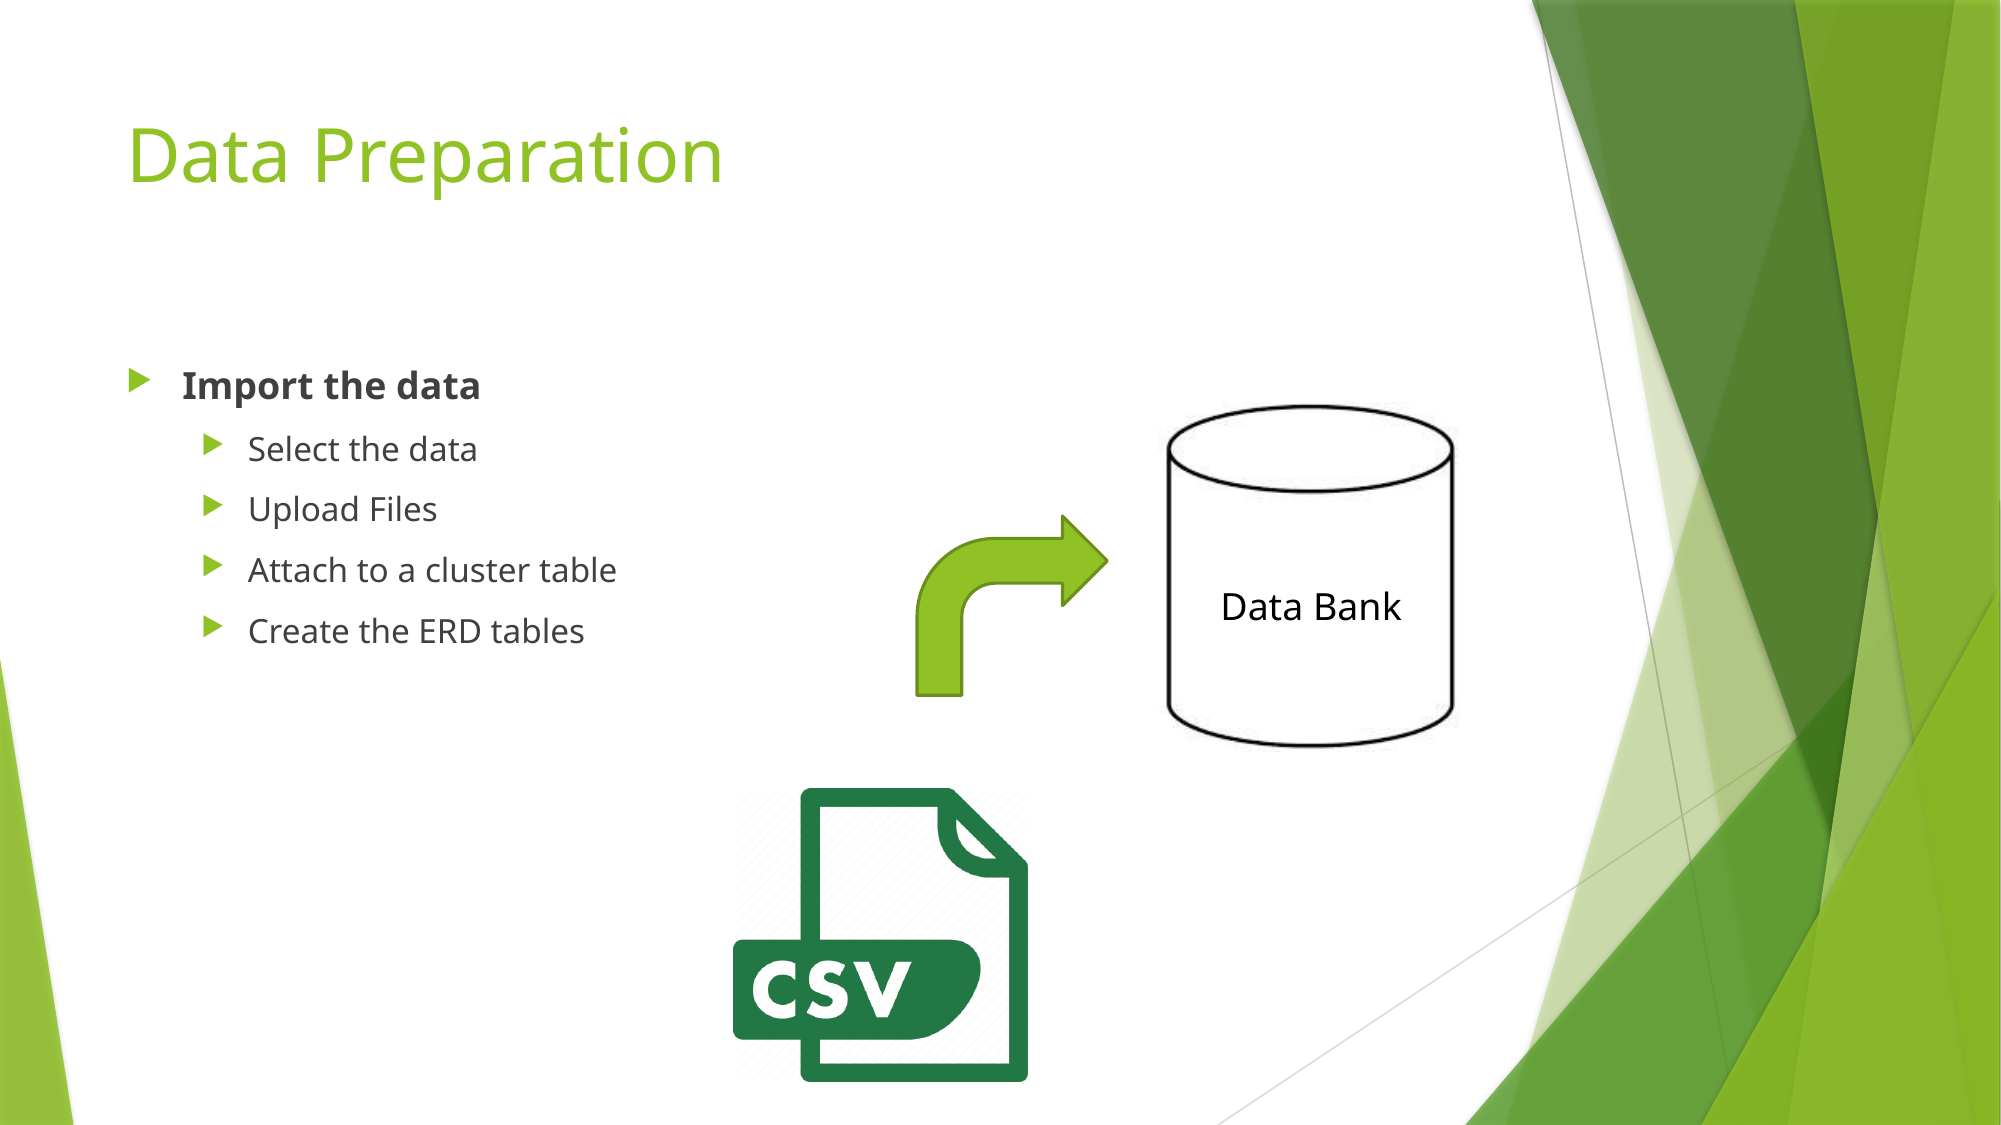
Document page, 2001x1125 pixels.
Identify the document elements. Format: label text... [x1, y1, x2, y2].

title Data Preparation [111, 99, 1522, 317]
picture [732, 787, 1028, 1083]
list Import the data Select the data Upload Files Attach to a cluster table Create the ERD tables [111, 354, 689, 678]
picture [1133, 402, 1489, 752]
text_box [915, 514, 1109, 697]
